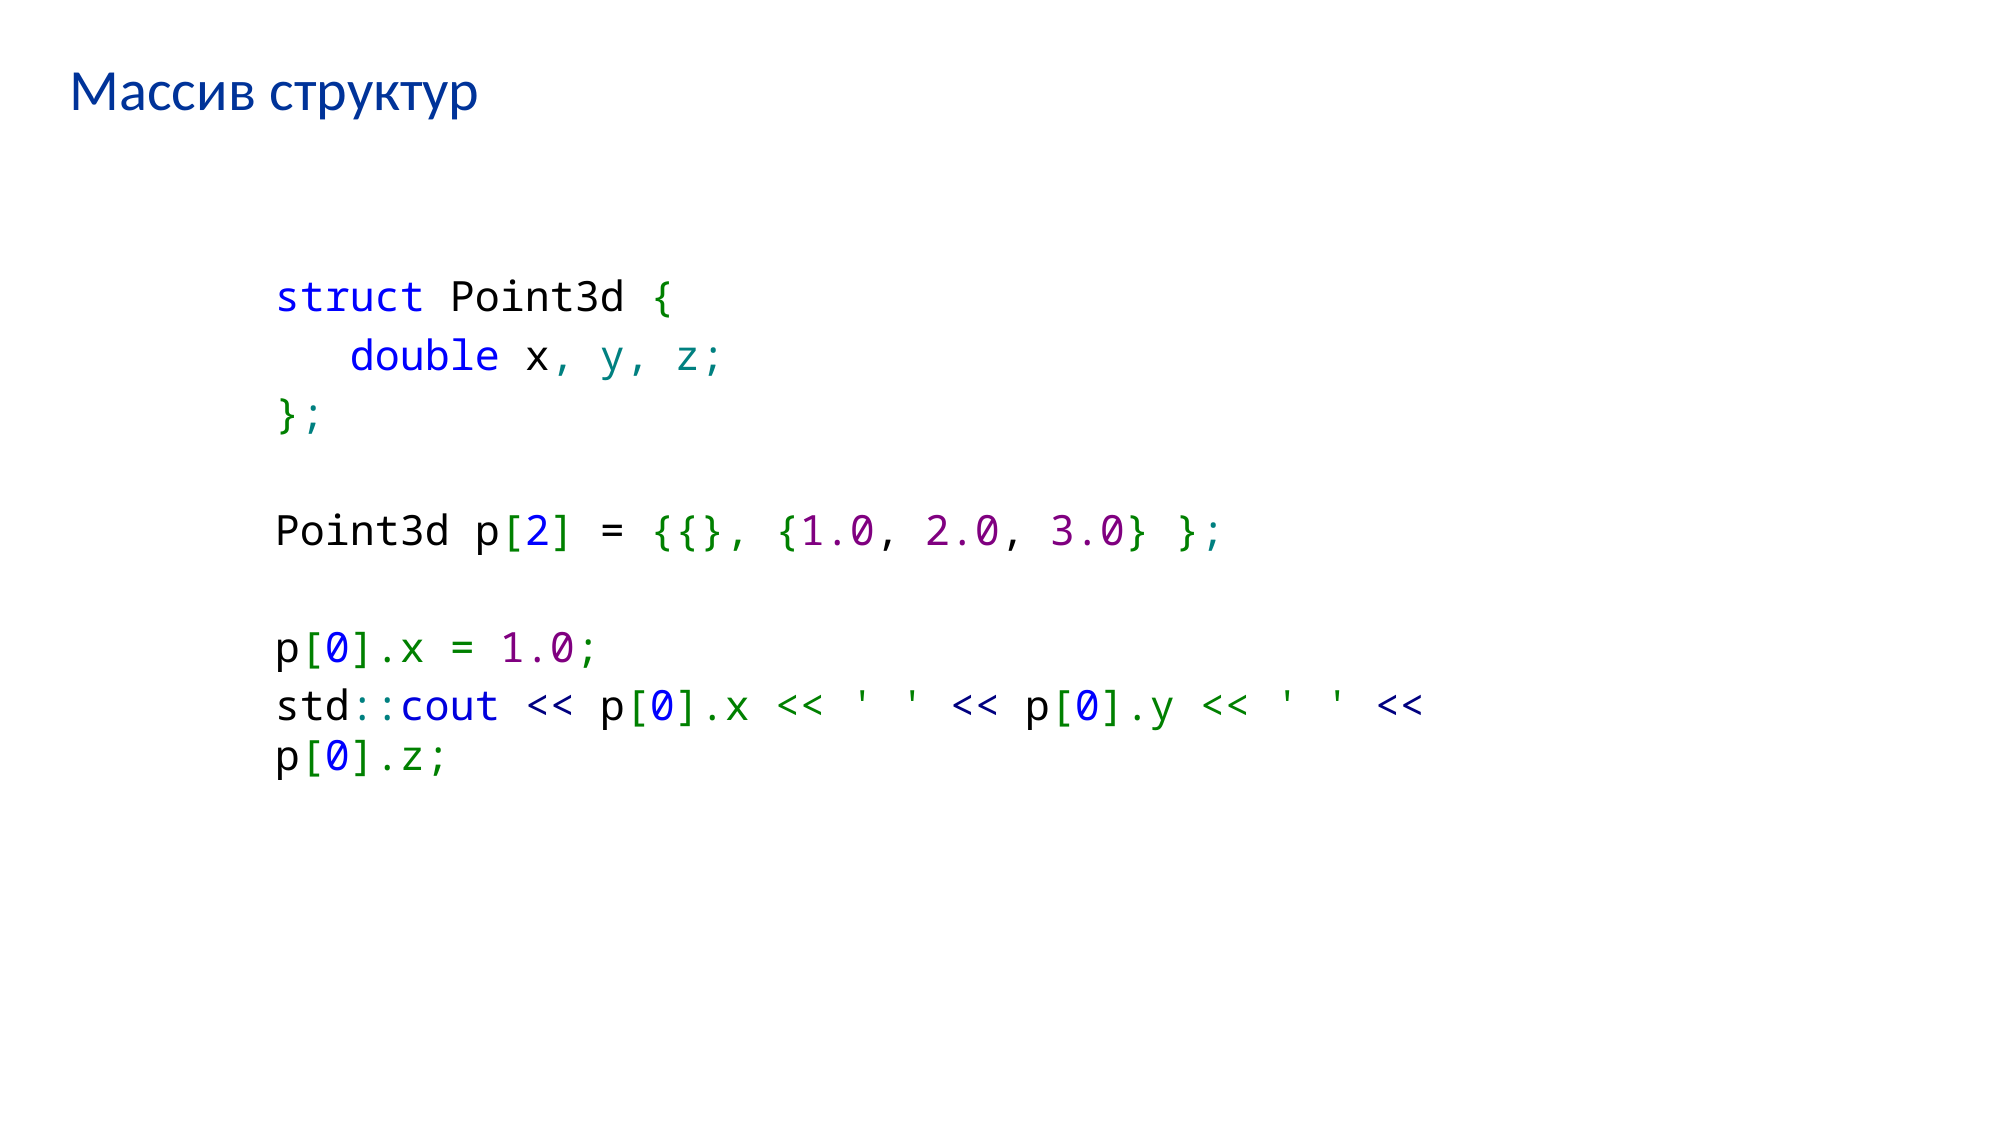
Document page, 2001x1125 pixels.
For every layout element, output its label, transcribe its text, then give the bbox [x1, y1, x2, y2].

list struct Point3d { double x, y, z; }; Point3d p[2] = {{}, {1.0, 2.0, 3.0} }; p[0].x = 1.0; std::cout << p[0].x << ' ' << p[0].y << ' ' << p[0].z; [259, 262, 1594, 1005]
title Массив структур [55, 45, 1945, 185]
